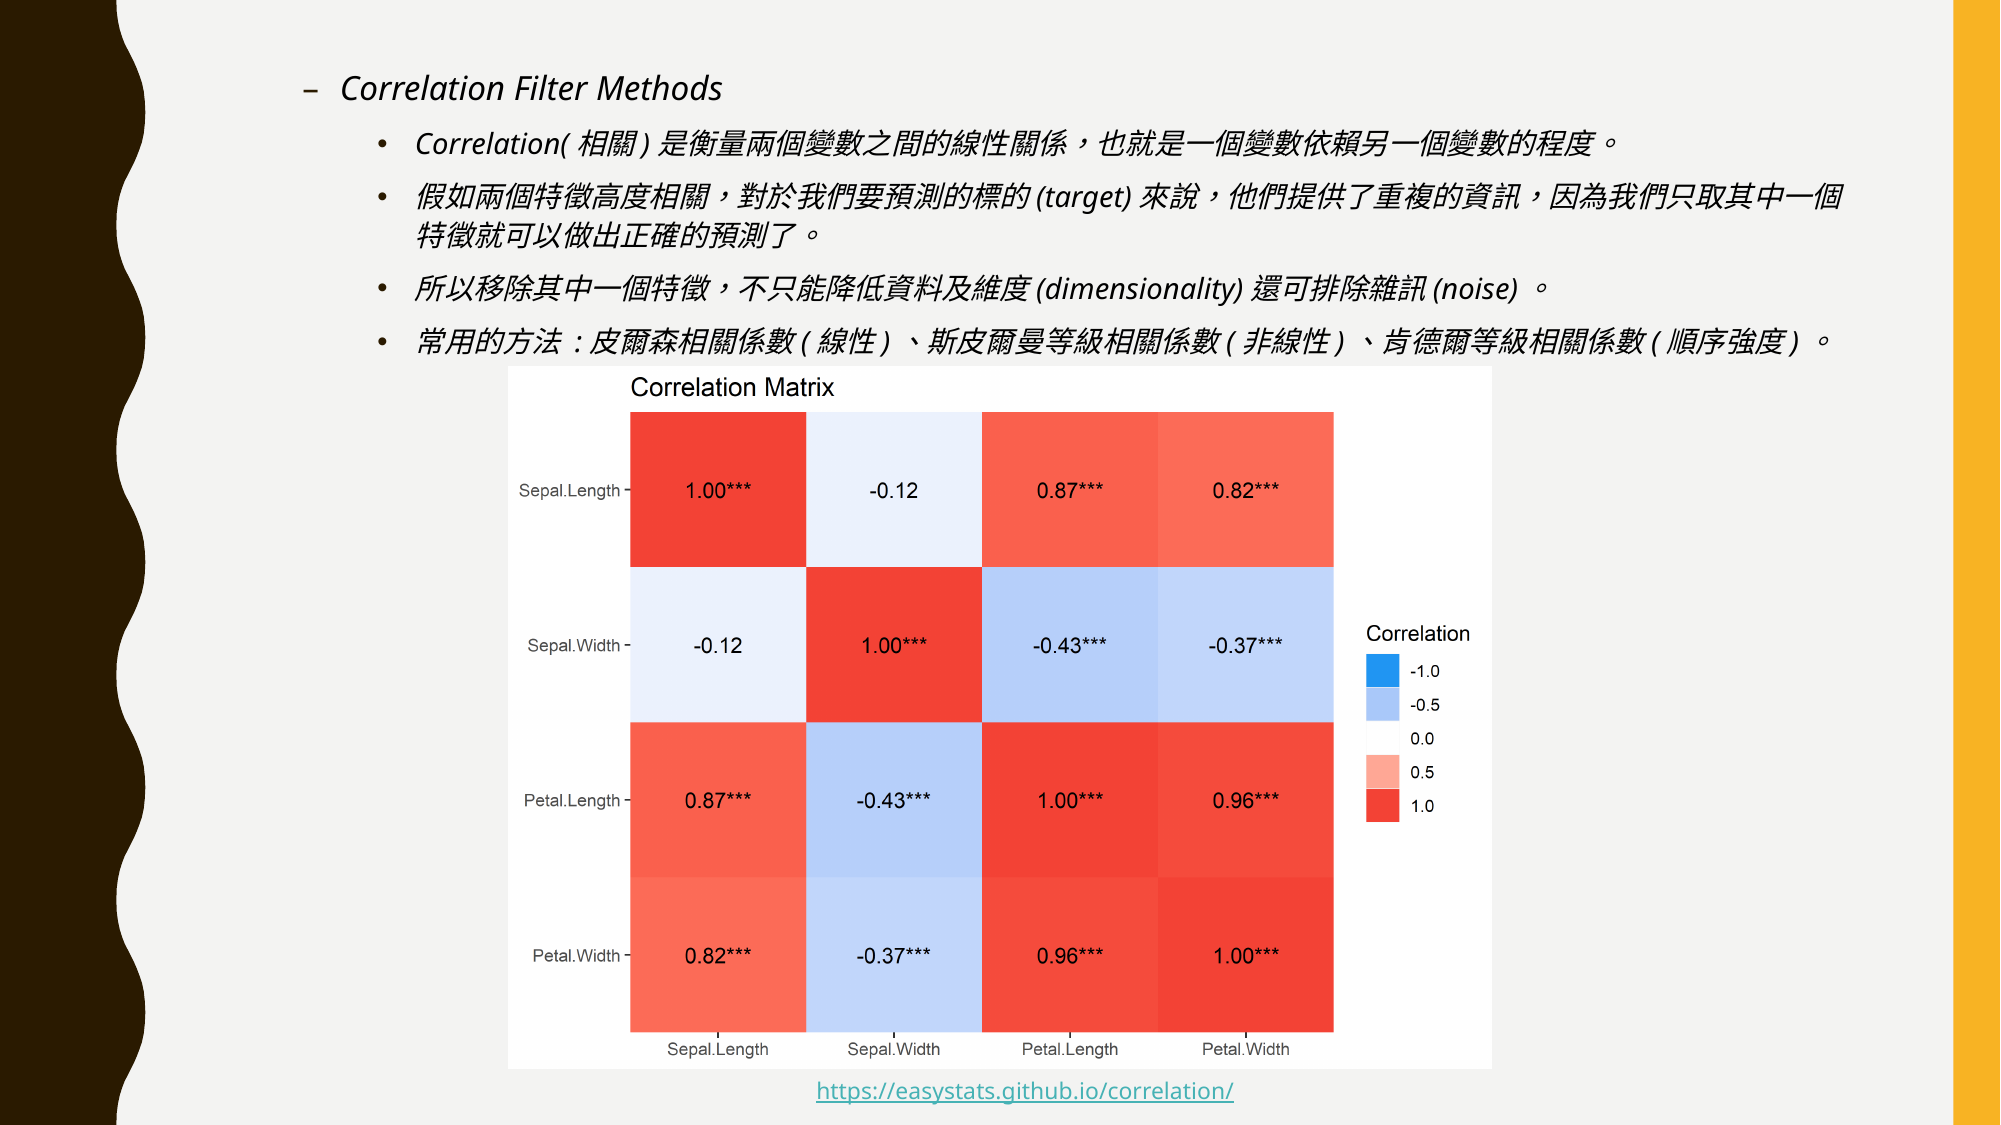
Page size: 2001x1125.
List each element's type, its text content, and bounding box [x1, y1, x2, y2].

list Correlation Filter Methods Correlation(相關)是衡量兩個變數之間的線性關係，也就是一個變數依賴另一個變數的程度。 假如兩個特徵高度相關，對於我們要預測的標的(target)來說，他們提供了重複的資訊，因為我們只取其中一個特徵就可以做出正確的預測了。 所以移除其中一個特徵，不只能降低資料及維度(dimensionality)還可排除雜訊(noise)。 常用的方法 :皮爾森相關係數(線性)、斯皮爾曼等級相關係數(非線性)、肯德爾等級相關係數(順序強度)。 [212, 56, 1883, 646]
picture [508, 366, 1492, 1069]
text_box https://easystats.github.io/correlation/ [801, 1068, 2000, 1115]
